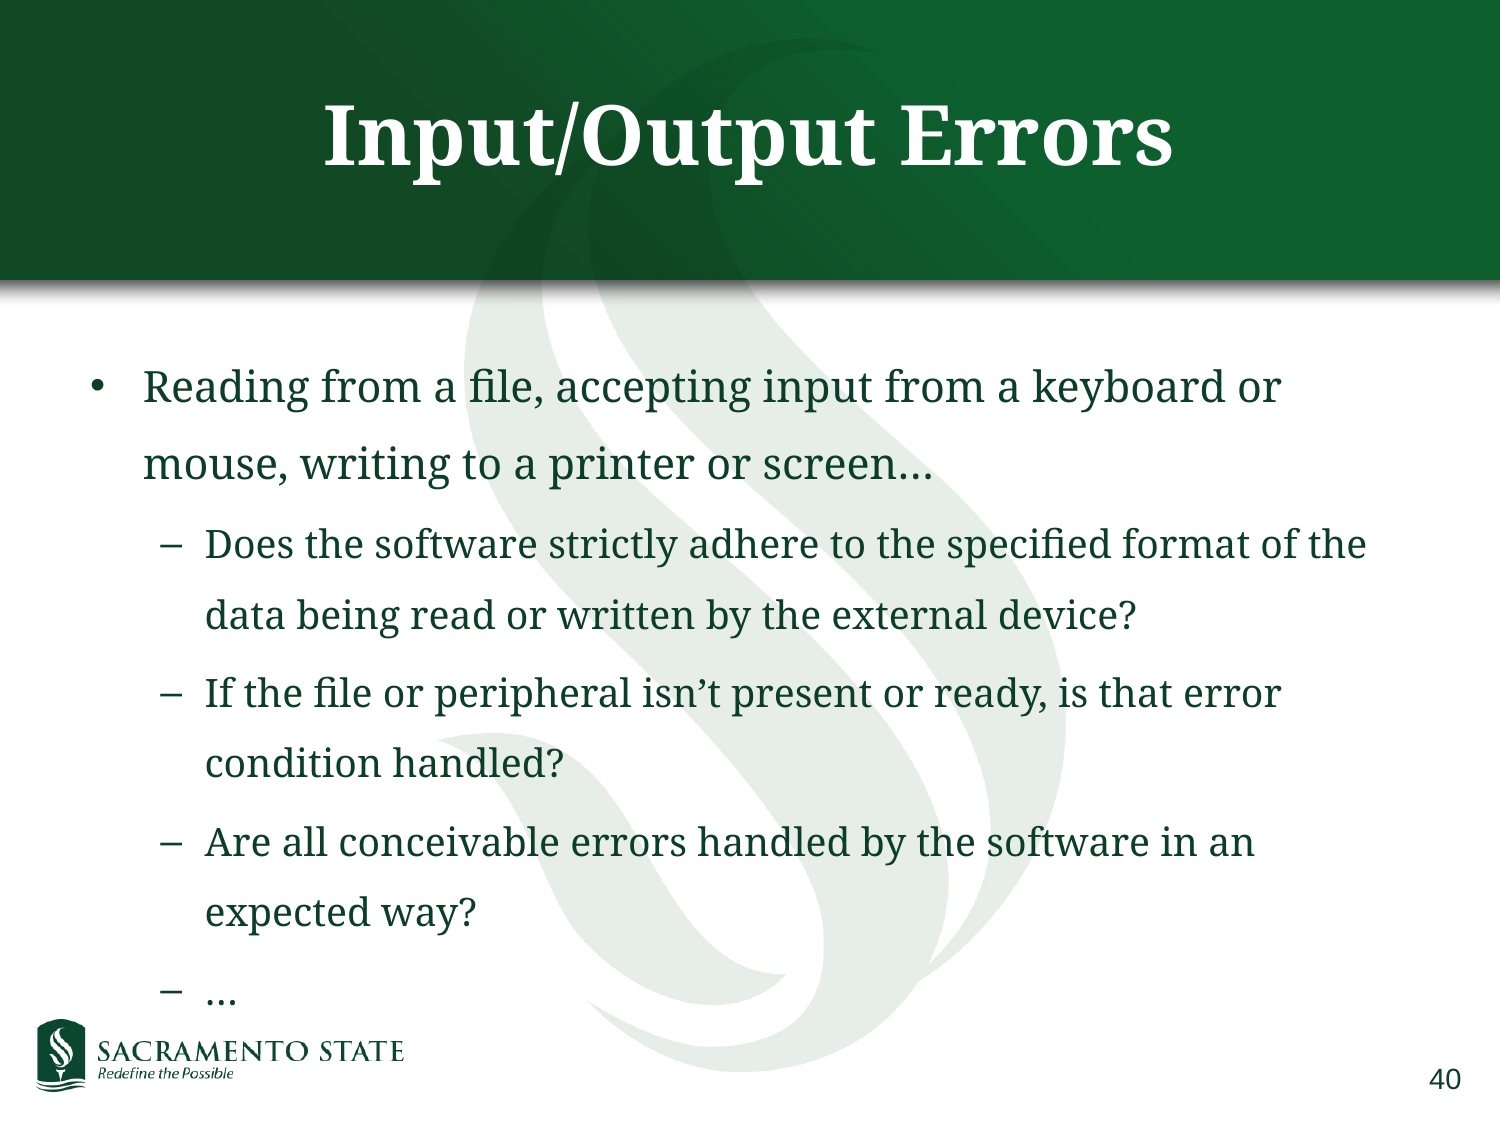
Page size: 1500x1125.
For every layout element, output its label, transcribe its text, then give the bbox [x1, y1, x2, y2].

slide_number 40 [1149, 1024, 1477, 1103]
title Input/Output Errors [75, 45, 1425, 233]
list Reading from a file, accepting input from a keyboard or mouse, writing to a printer or screen… Does the software strictly adhere to the specified format of the data being read or written by the external device? If the file or peripheral isn’t present or ready, is that error condition handled? Are all conceivable errors handled by the software in an expected way? … [75, 325, 1425, 1025]
picture [0, 0, 1500, 1125]
